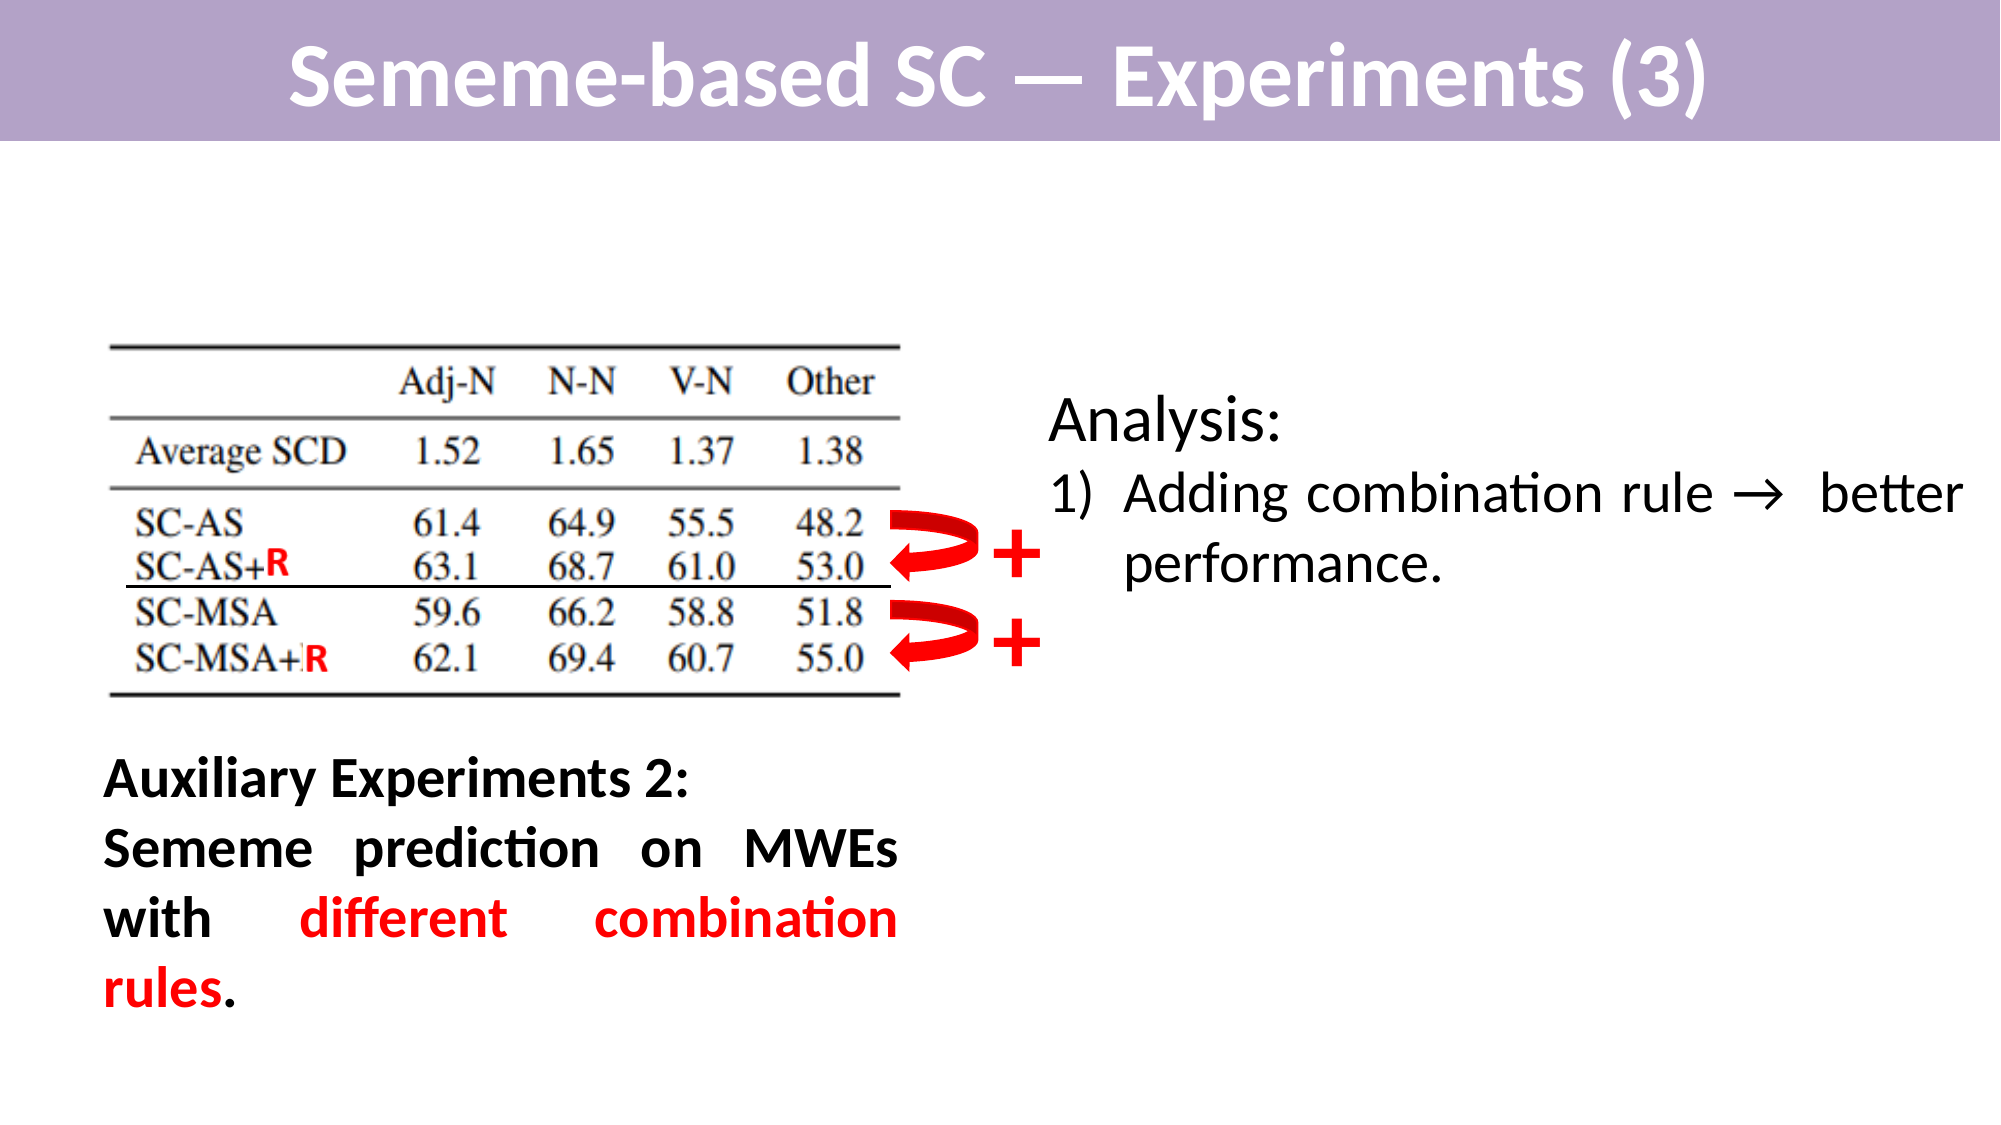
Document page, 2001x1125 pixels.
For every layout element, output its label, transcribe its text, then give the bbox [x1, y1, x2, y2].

picture [88, 325, 944, 711]
text_box Sememe-based SC — Experiments (3) [0, 0, 2000, 141]
text_box + [977, 567, 1064, 703]
text_box [944, 514, 977, 569]
text_box [944, 604, 977, 658]
text_box Analysis: Adding combination rule → better performance. [1033, 366, 1980, 662]
text_box + [977, 477, 1064, 567]
text_box Auxiliary Experiments 2: Sememe prediction on MWEs with different combination rules. [88, 732, 914, 1027]
